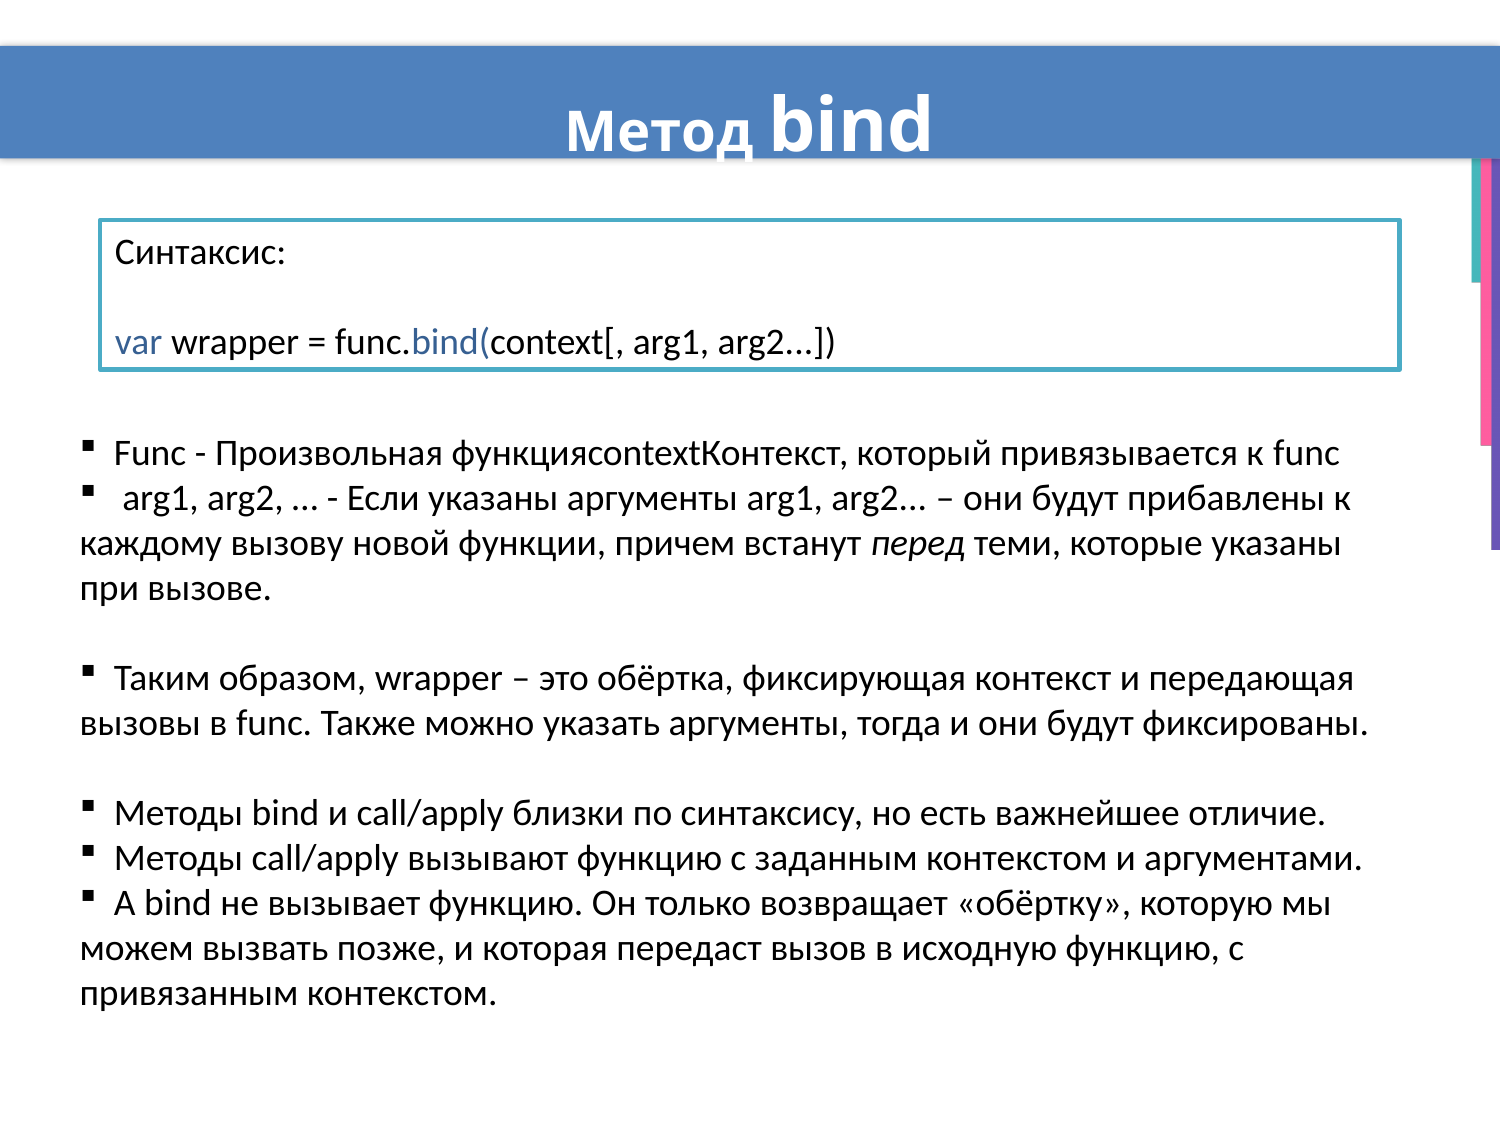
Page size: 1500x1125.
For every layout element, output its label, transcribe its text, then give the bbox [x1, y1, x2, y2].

text_box Синтаксис: var wrapper = func.bind(context[, arg1, arg2...]) [98, 218, 1402, 372]
picture [1472, 159, 1500, 549]
text_box Func - Произвольная функцияcontextКонтекст, который привязывается к func arg1, arg2, … - Если указаны аргументы arg1, arg2... – они будут прибавлены к каждому вызову новой функции, причем встанут перед теми, которые указаны при вызове. Таким образом, wrapper – это обёртка, фиксирующая контекст и передающая вызовы в func. Также можно указать аргументы, тогда и они будут фиксированы. Методы bind и call/apply близки по синтаксису, но есть важнейшее отличие. Методы call/apply вызывают функцию с заданным контекстом и аргументами. А bind не вызывает функцию. Он только возвращает «обёртку», которую мы можем вызвать позже, и которая передаст вызов в исходную функцию, с привязанным контекстом. [64, 420, 1412, 1111]
title Метод bind [75, 45, 1425, 197]
